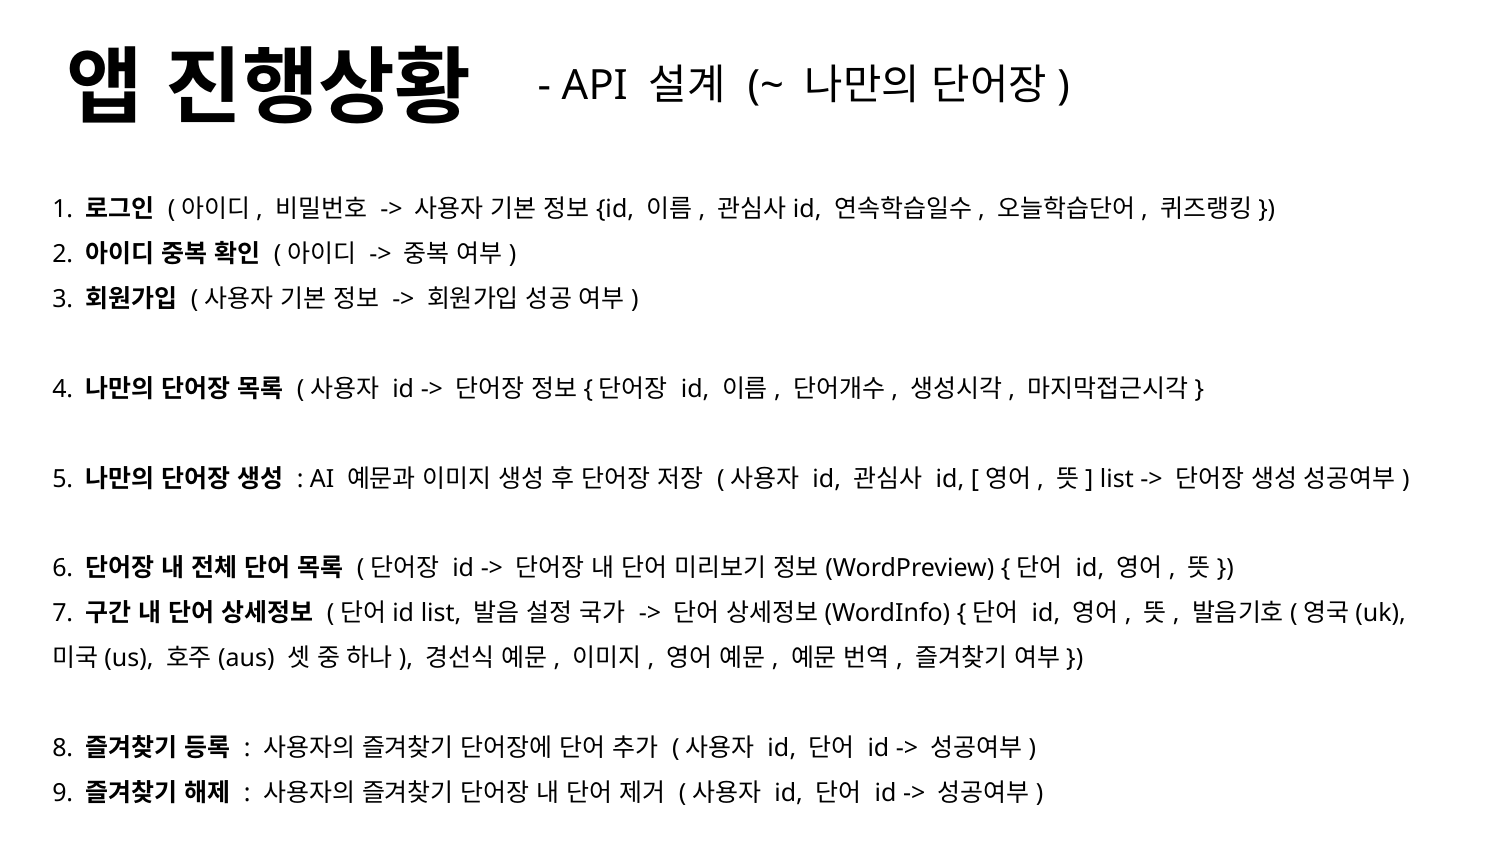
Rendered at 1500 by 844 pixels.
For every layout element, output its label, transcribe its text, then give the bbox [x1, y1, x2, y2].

text_box 1. 로그인 (아이디, 비밀번호 -> 사용자 기본 정보{id, 이름, 관심사id, 연속학습일수, 오늘학습단어, 퀴즈랭킹}) 2. 아이디 중복 확인 (아이디 -> 중복 여부) 3. 회원가입 (사용자 기본 정보 -> 회원가입 성공 여부) 4. 나만의 단어장 목록 (사용자 id -> 단어장 정보{단어장 id, 이름, 단어개수, 생성시각, 마지막접근시각} 5. 나만의 단어장 생성 : AI 예문과 이미지 생성 후 단어장 저장 (사용자 id, 관심사 id, [영어, 뜻] list -> 단어장 생성 성공여부) 6. 단어장 내 전체 단어 목록 (단어장 id -> 단어장 내 단어 미리보기 정보(WordPreview) {단어 id, 영어, 뜻}) 7. 구간 내 단어 상세정보 (단어id list, 발음 설정 국가 -> 단어 상세정보(WordInfo) {단어 id, 영어, 뜻, 발음기호(영국(uk), 미국(us), 호주(aus) 셋 중 하나), 경선식 예문, 이미지, 영어 예문, 예문 번역, 즐겨찾기 여부}) 8. 즐겨찾기 등록 : 사용자의 즐겨찾기 단어장에 단어 추가 (사용자 id, 단어 id -> 성공여부) 9. 즐겨찾기 해제 : 사용자의 즐겨찾기 단어장 내 단어 제거 (사용자 id, 단어 id -> 성공여부) [37, 162, 1463, 822]
title 앱 진행상황 [51, 35, 1449, 130]
text_box - API 설계 (~ 나만의 단어장) [522, 42, 1101, 123]
